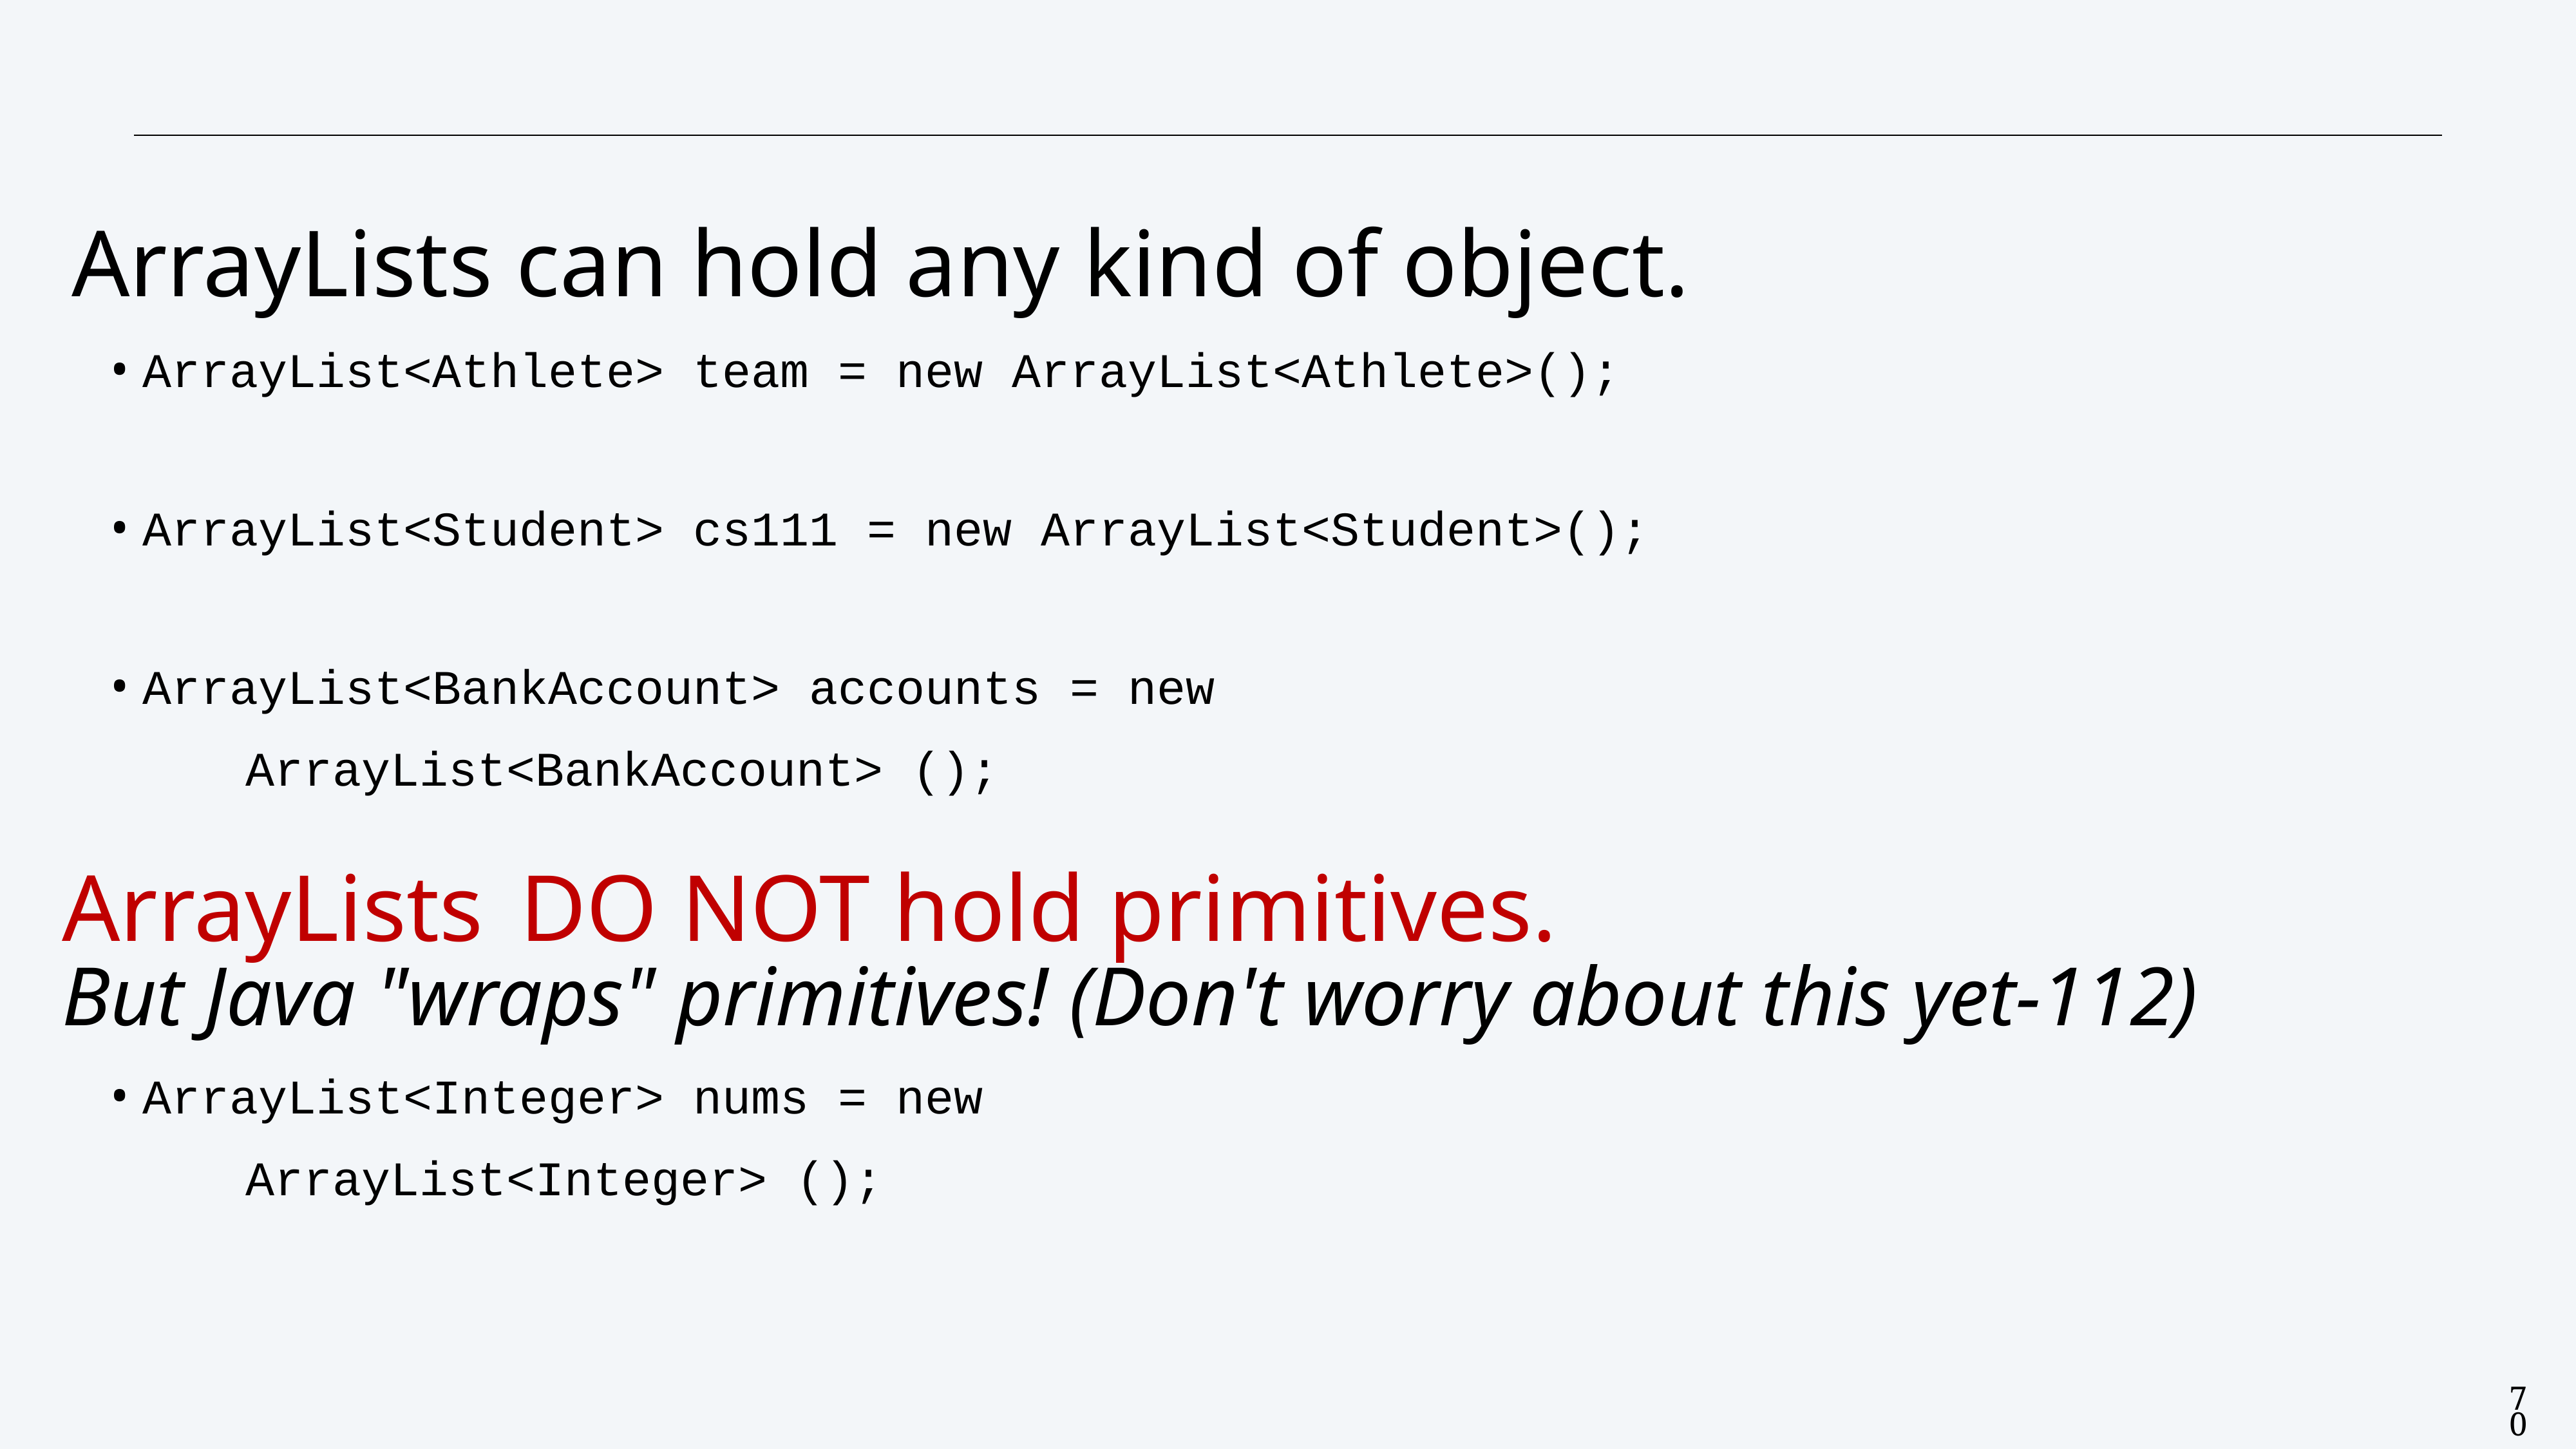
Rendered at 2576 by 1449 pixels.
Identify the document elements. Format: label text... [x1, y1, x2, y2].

slide_number 70 [2505, 1379, 2544, 1427]
list ArrayLists can hold any kind of object. ArrayList<Athlete> team = new ArrayList<Athlete>(); ArrayList<Student> cs111 = new ArrayList<Student>(); ArrayList<BankAccount> accounts = new ArrayList<BankAccount> (); ArrayLists DO NOT hold primitives. But Java "wraps" primitives! (Don't worry about this yet-112) ArrayList<Integer> nums = new ArrayList<Integer> (); [56, 169, 2535, 1421]
